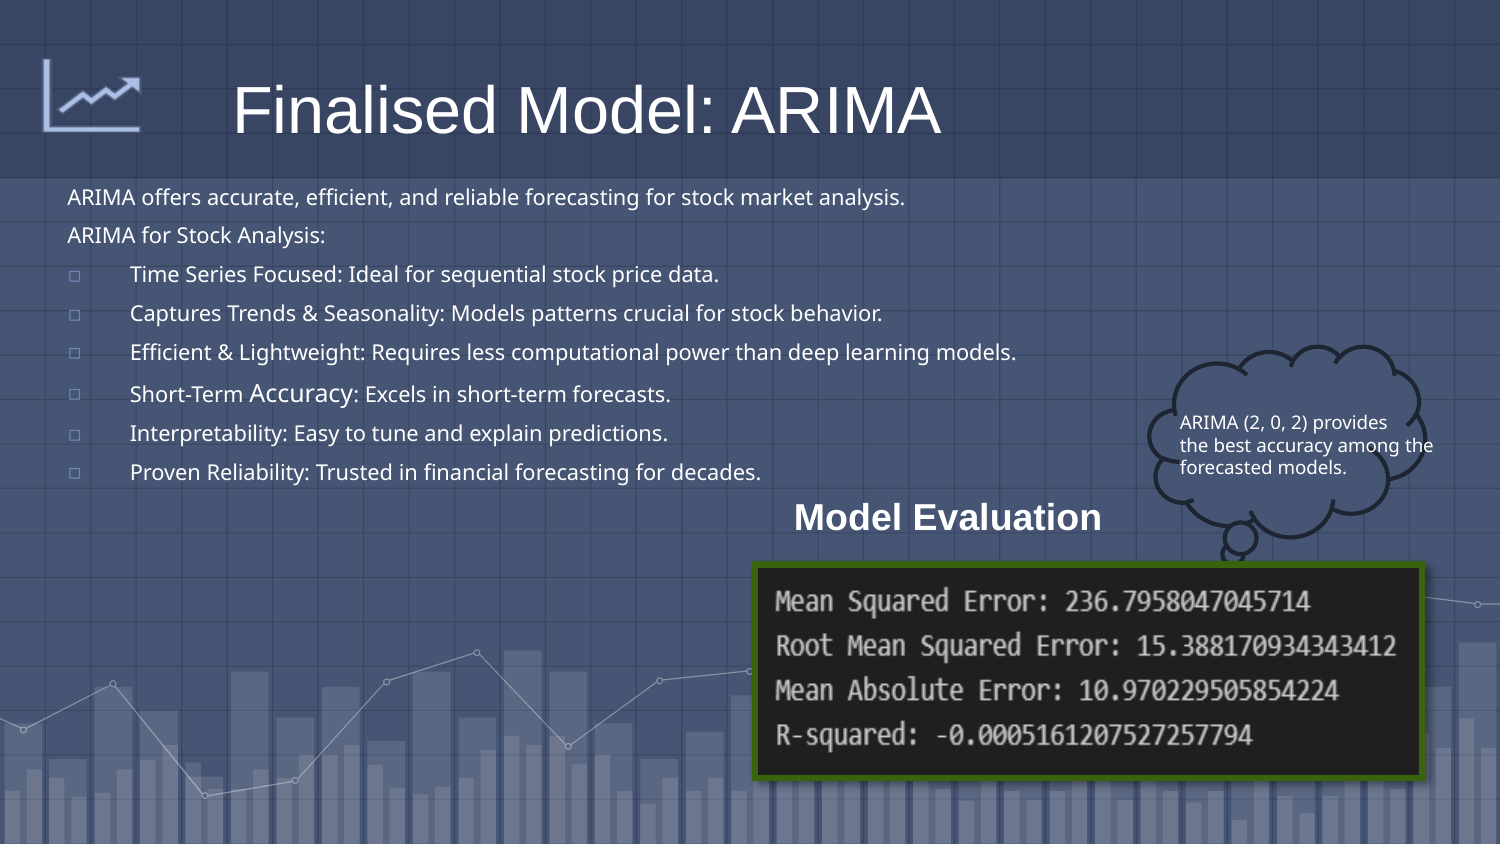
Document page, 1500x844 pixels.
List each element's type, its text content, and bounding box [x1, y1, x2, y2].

text_box Model Evaluation [779, 485, 1119, 546]
text_box ARIMA (2, 0, 2) provides the best accuracy among the forecasted models. [1164, 403, 1472, 486]
text_box [1147, 410, 1390, 560]
text_box [1171, 344, 1422, 403]
list ARIMA offers accurate, efficient, and reliable forecasting for stock market analysis. ARIMA for Stock Analysis: Time Series Focused: Ideal for sequential stock price data. Captures Trends & Seasonality: Models patterns crucial for stock behavior. Efficient & Lightweight: Requires less computational power than deep learning models. Short-Term Accuracy: Excels in short-term forecasts. Interpretability: Easy to tune and explain predictions. Proven Reliability: Trusted in financial forecasting for decades. [39, 168, 1500, 806]
picture [757, 567, 1420, 775]
title Finalised Model: ARIMA [217, 20, 1478, 162]
picture [21, 43, 161, 148]
